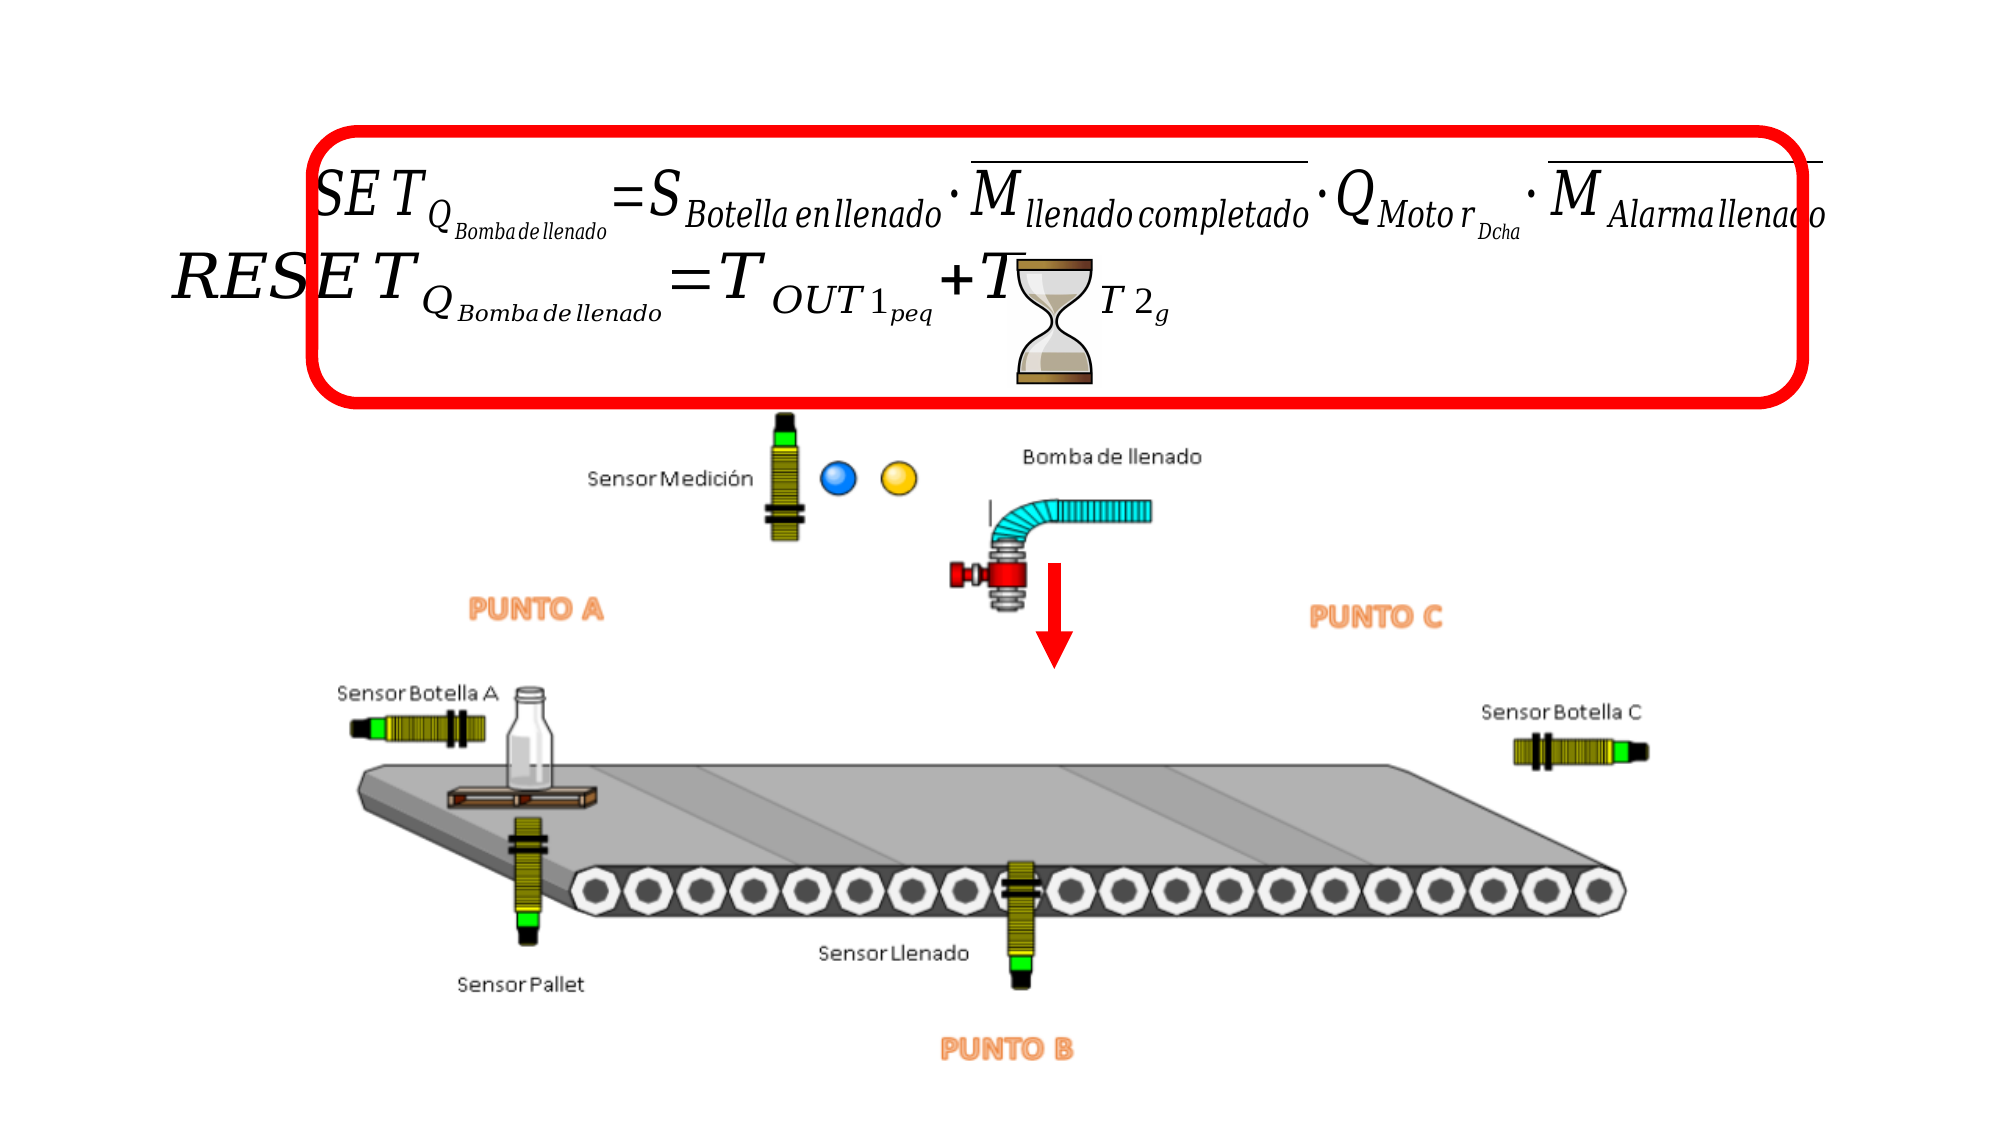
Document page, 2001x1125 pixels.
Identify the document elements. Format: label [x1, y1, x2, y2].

text_box [310, 130, 1804, 405]
picture [312, 403, 1658, 1100]
picture [1007, 255, 1102, 388]
